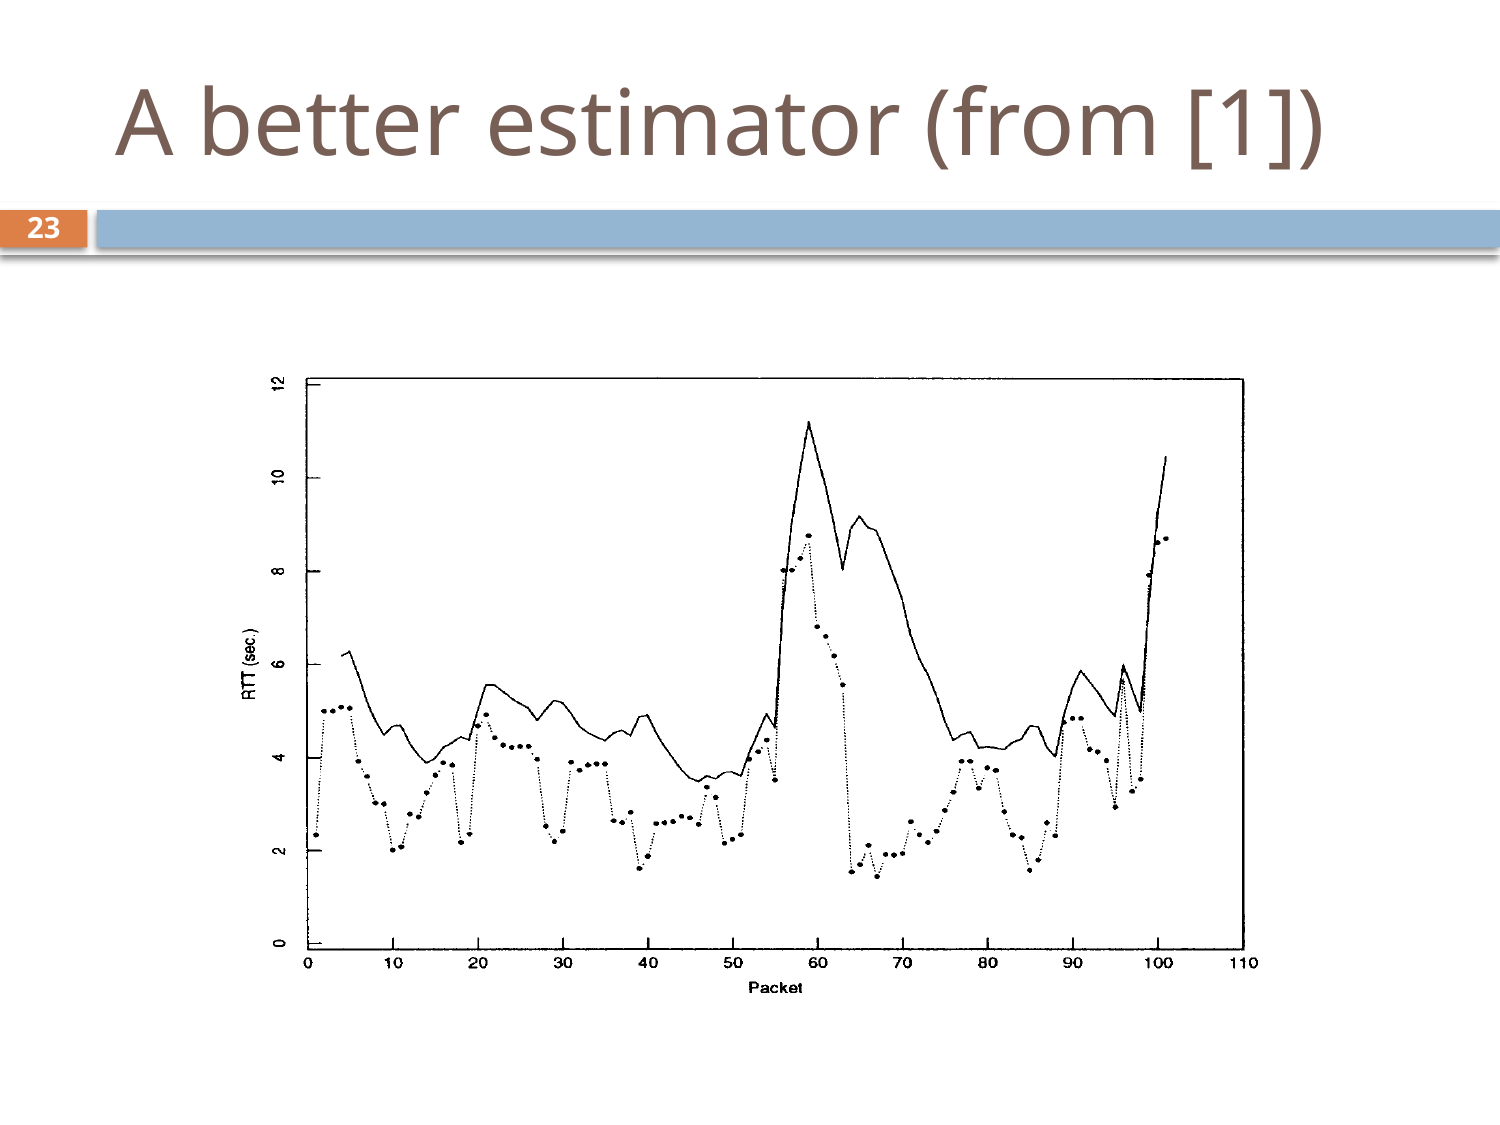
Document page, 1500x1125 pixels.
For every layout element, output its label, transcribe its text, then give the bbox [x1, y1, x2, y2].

picture [112, 314, 1388, 1024]
slide_number 23 [0, 208, 88, 249]
title A better estimator (from [1]) [100, 37, 1438, 200]
